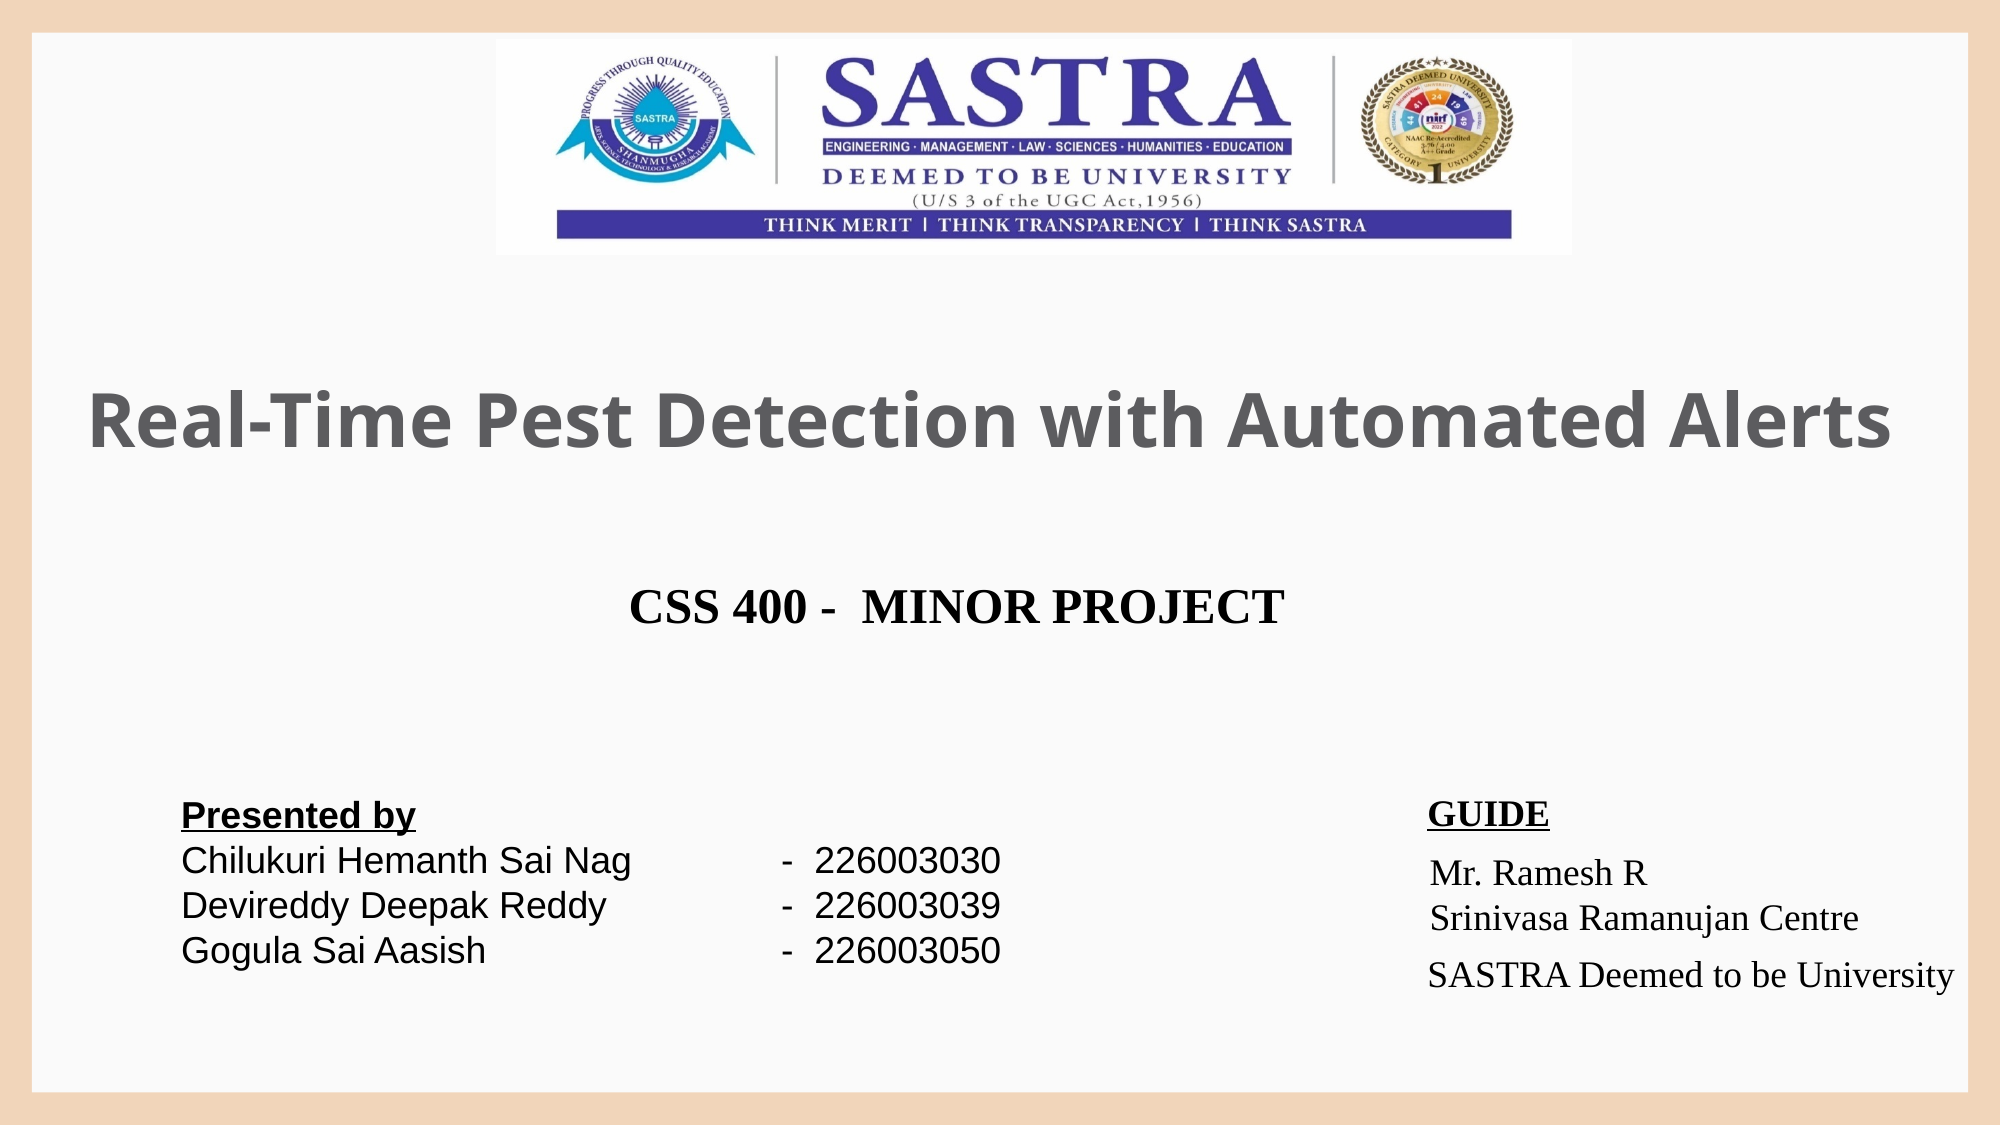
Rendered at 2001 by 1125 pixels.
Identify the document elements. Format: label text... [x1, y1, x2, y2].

text_box Presented by Chilukuri Hemanth Sai Nag - 226003030 Devireddy Deepak Reddy - 226003039 Gogula Sai Aasish - 226003050 [166, 783, 1178, 979]
title Real-Time Pest Detection with Automated Alerts [14, 311, 1967, 510]
text_box GUIDE Mr. Ramesh R Srinivasa Ramanujan Centre SASTRA Deemed to be University [1412, 781, 2000, 1047]
text_box CSS 400 - MINOR PROJECT [441, 566, 1473, 642]
picture [496, 39, 1573, 256]
